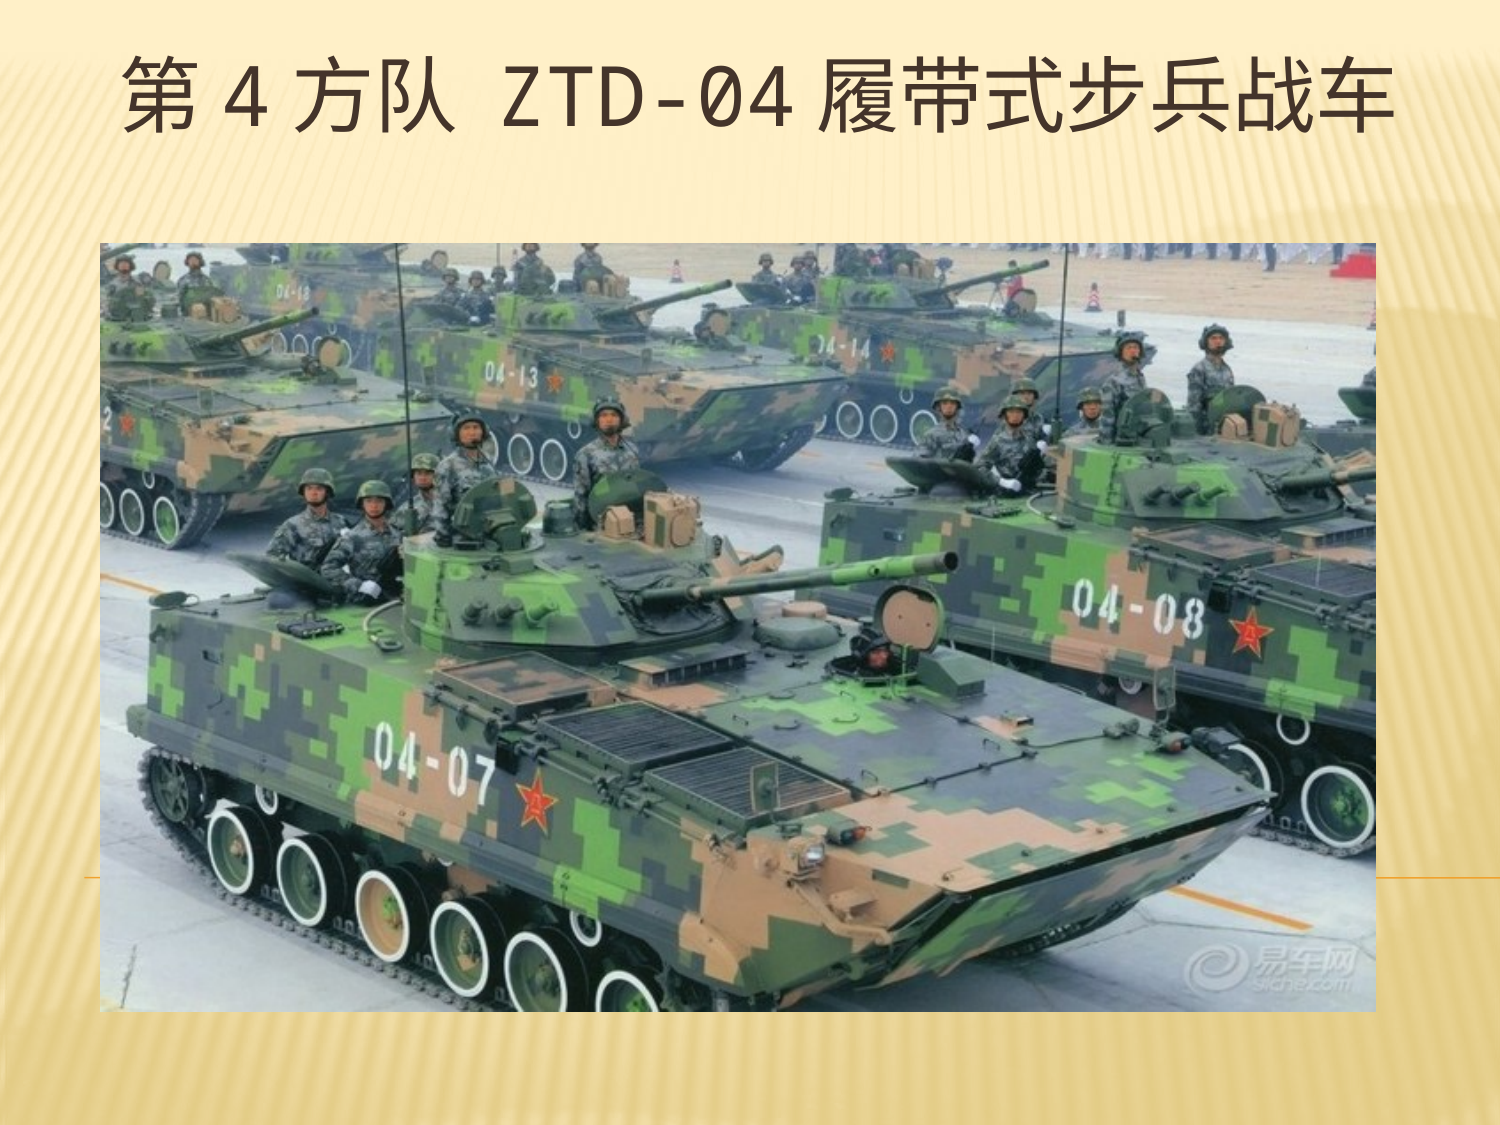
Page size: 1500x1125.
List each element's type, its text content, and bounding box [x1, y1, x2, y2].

picture [99, 243, 1377, 1012]
subtitle 第4方队 ZTD-04履带式步兵战车 [64, 30, 1453, 232]
